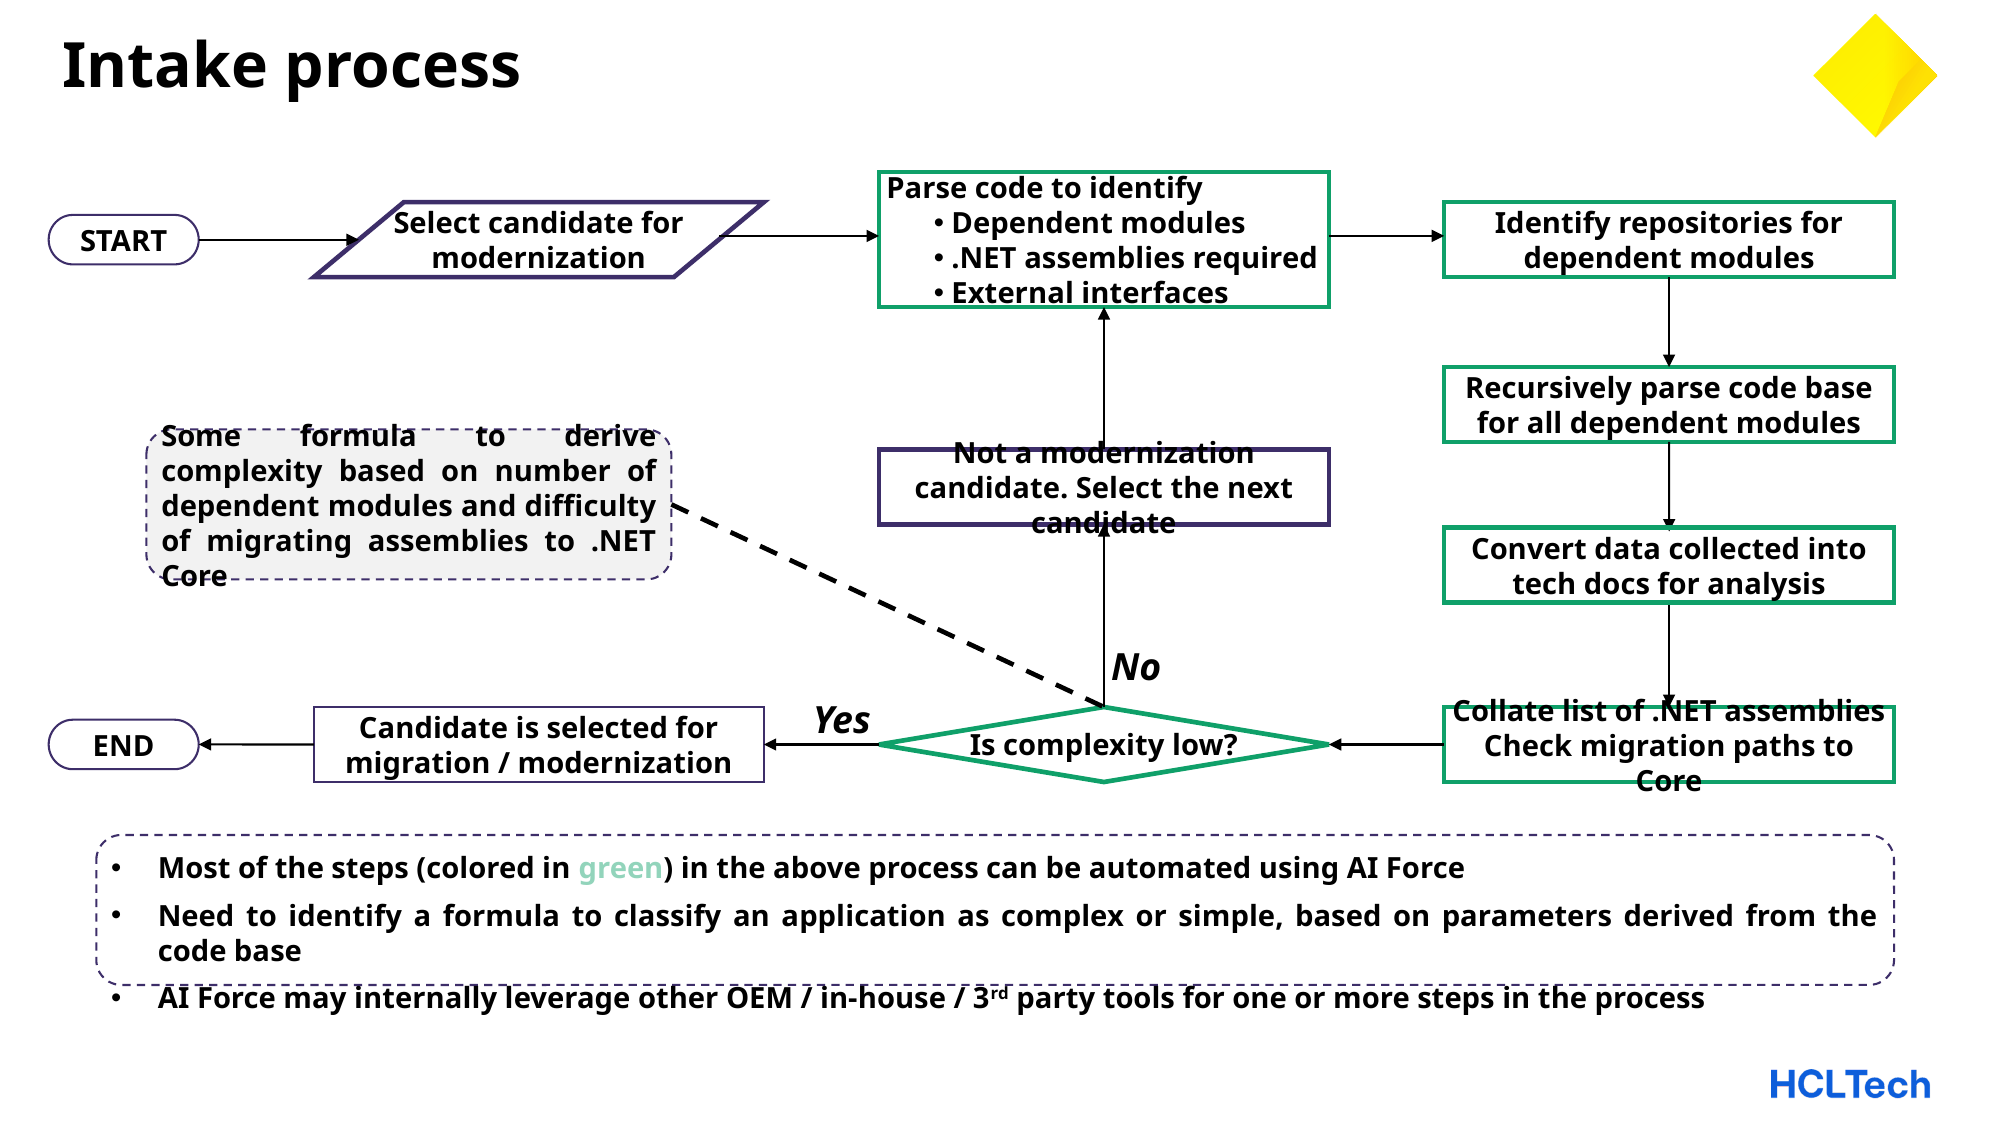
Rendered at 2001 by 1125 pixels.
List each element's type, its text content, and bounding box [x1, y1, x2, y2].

text_box Convert data collected into tech docs for analysis [1443, 527, 1895, 604]
text_box Some formula to derive complexity based on number of dependent modules and difficulty of migrating assemblies to .NET Core [145, 428, 673, 581]
text_box Collate list of .NET assemblies Check migration paths to Core [1443, 706, 1895, 783]
text_box Yes [798, 707, 878, 744]
text_box END [47, 718, 200, 771]
text_box Parse code to identify Dependent modules .NET assemblies required External interfaces [878, 171, 1330, 308]
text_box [671, 504, 1105, 707]
text_box No [1105, 635, 1177, 696]
text_box Candidate is selected for migration / modernization [313, 706, 765, 783]
text_box Yes [798, 745, 878, 749]
title Intake process [62, 25, 1724, 110]
text_box Identify repositories for dependent modules [1443, 201, 1895, 278]
text_box Most of the steps (colored in green) in the above process can be automated using AI Force Need to identify a formula to classify an application as complex or simple, based on parameters derived from the code base AI Force may internally leverage other OEM / in-house / 3rd party tools for one or more steps in the process [95, 833, 1896, 987]
text_box Recursively parse code base for all dependent modules [1443, 366, 1895, 443]
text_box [878, 706, 1329, 782]
text_box Not a modernization candidate. Select the next candidate [878, 448, 1330, 525]
picture [1771, 1069, 1938, 1101]
text_box START [47, 213, 200, 266]
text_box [313, 196, 764, 283]
